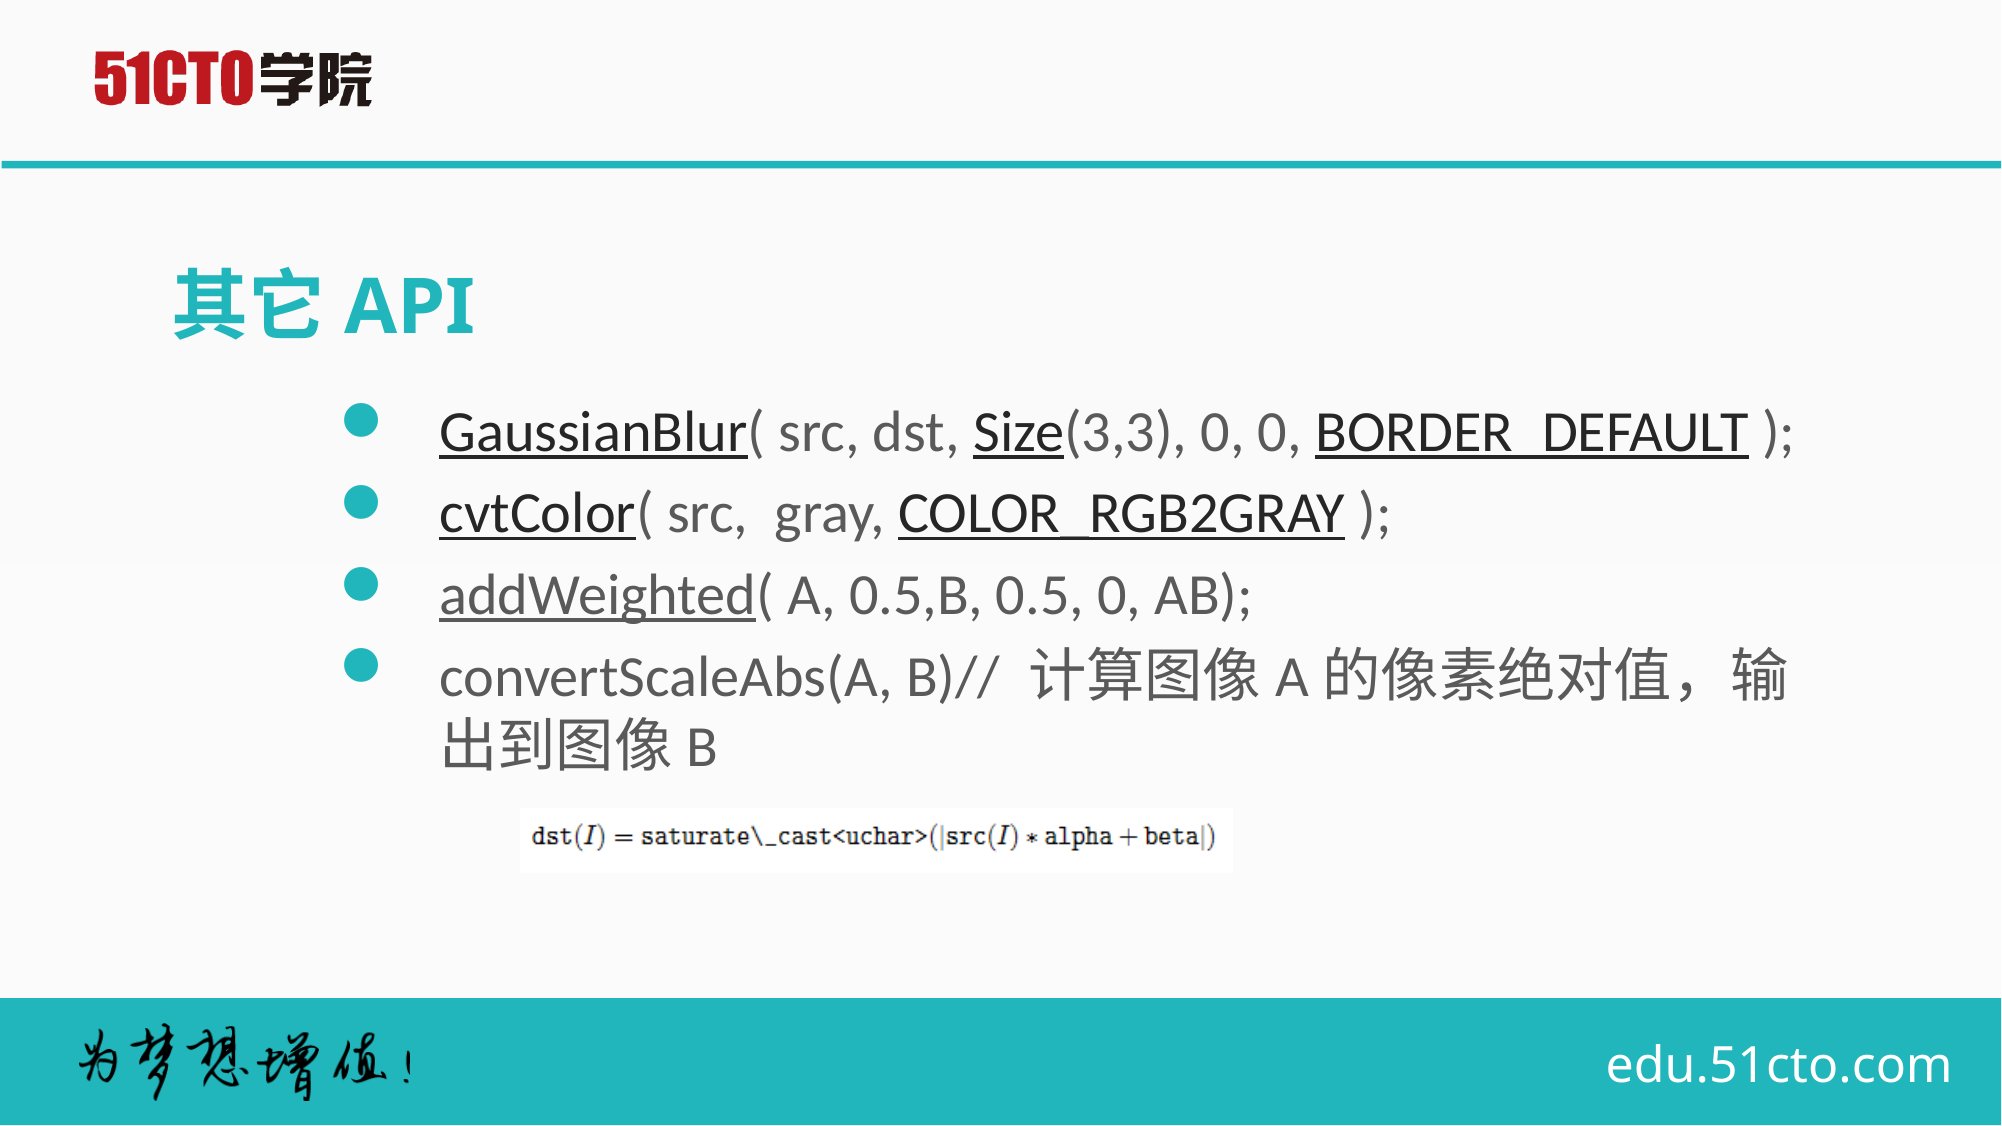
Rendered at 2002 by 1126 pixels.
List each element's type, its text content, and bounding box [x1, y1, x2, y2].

list GaussianBlur( src, dst, Size(3,3), 0, 0, BORDER_DEFAULT ); cvtColor( src, gray, COLOR_RGB2GRAY ); addWeighted( A, 0.5,B, 0.5, 0, AB); convertScaleAbs(A, B)// 计算图像A的像素绝对值，输出到图像B [161, 385, 1828, 870]
picture [90, 42, 375, 111]
picture [519, 808, 1233, 873]
title 其它API [156, 243, 1831, 362]
picture [79, 1023, 410, 1101]
